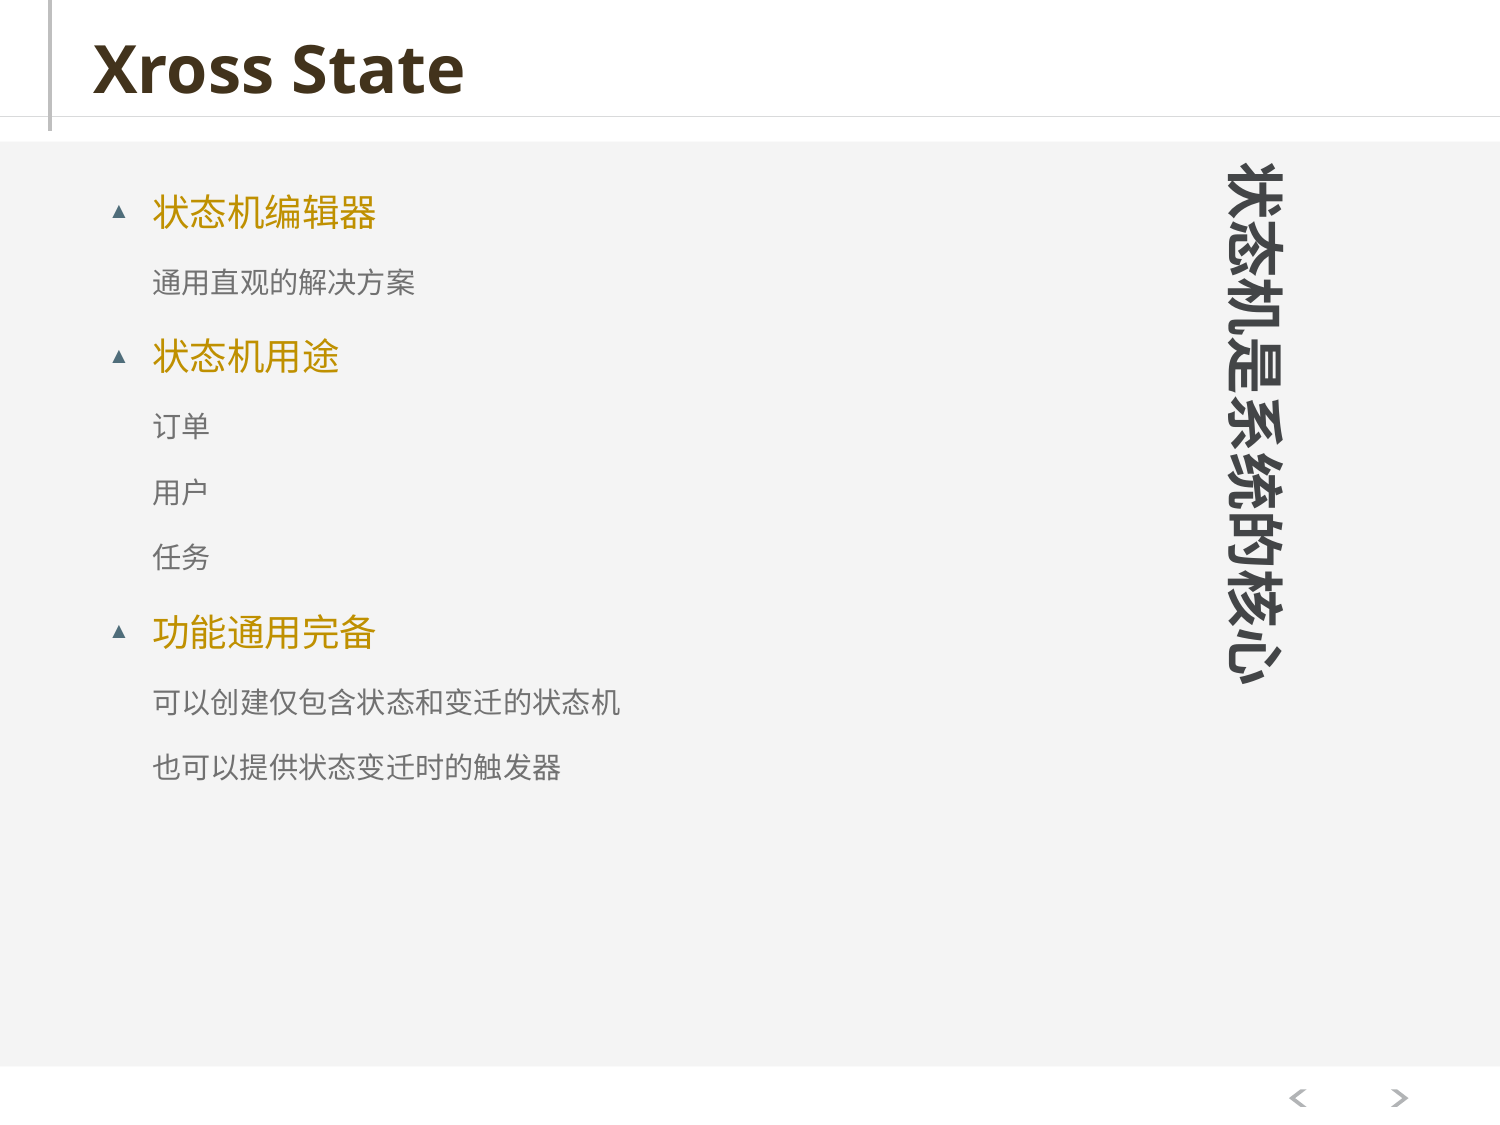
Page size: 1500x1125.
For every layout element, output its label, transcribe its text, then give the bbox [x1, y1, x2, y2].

title Xross State [78, 22, 1104, 116]
list 状态机编辑器 通用直观的解决方案 状态机用途 订单 用户 任务 功能通用完备 可以创建仅包含状态和变迁的状态机 也可以提供状态变迁时的触发器 [78, 172, 1388, 1040]
text_box 状态机是系统的核心 [1198, 146, 1300, 953]
